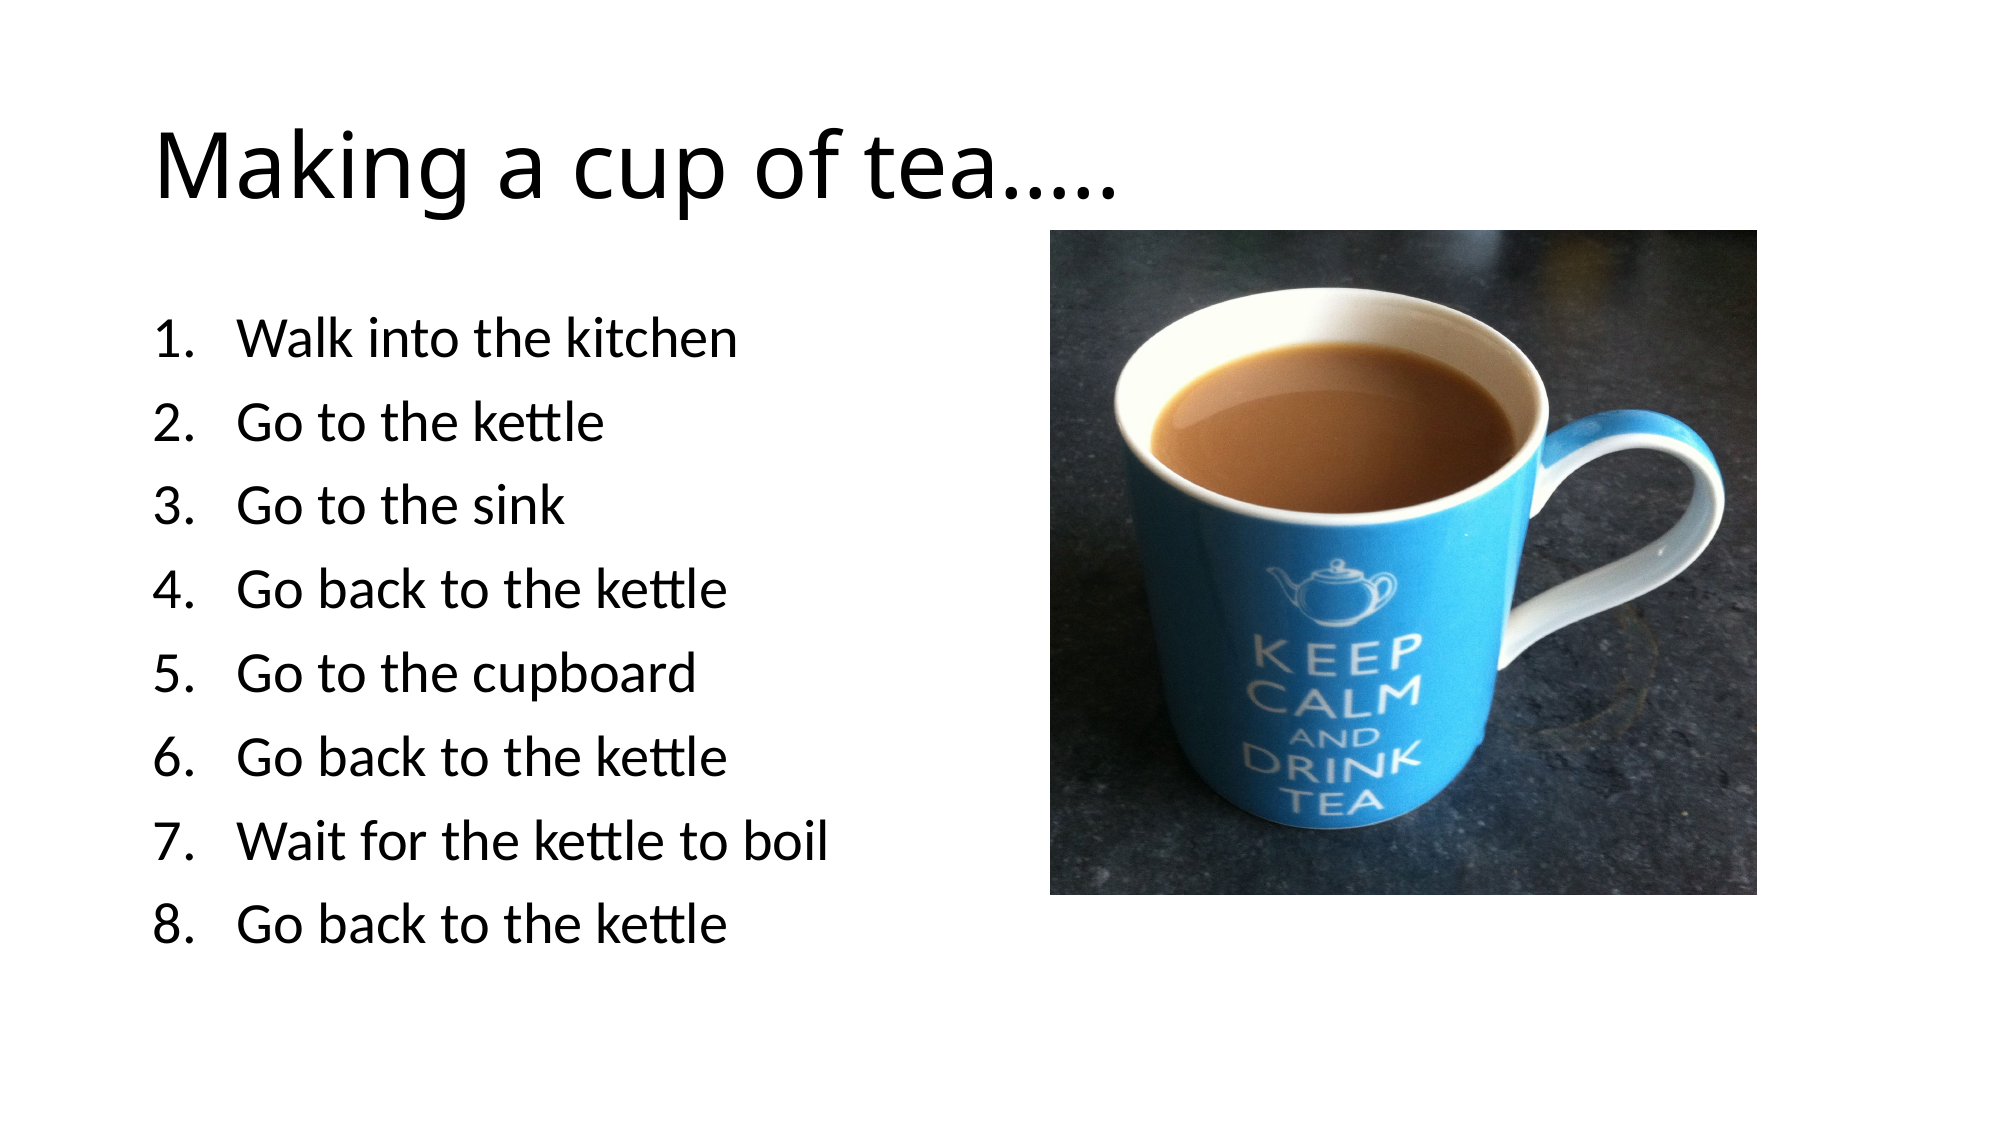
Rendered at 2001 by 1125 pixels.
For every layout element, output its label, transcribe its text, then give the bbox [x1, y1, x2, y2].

list Walk into the kitchen Go to the kettle Go to the sink Go back to the kettle Go to the cupboard Go back to the kettle Wait for the kettle to boil Go back to the kettle [137, 299, 1863, 1014]
picture [1049, 230, 1757, 895]
title Making a cup of tea….. [137, 59, 1863, 278]
